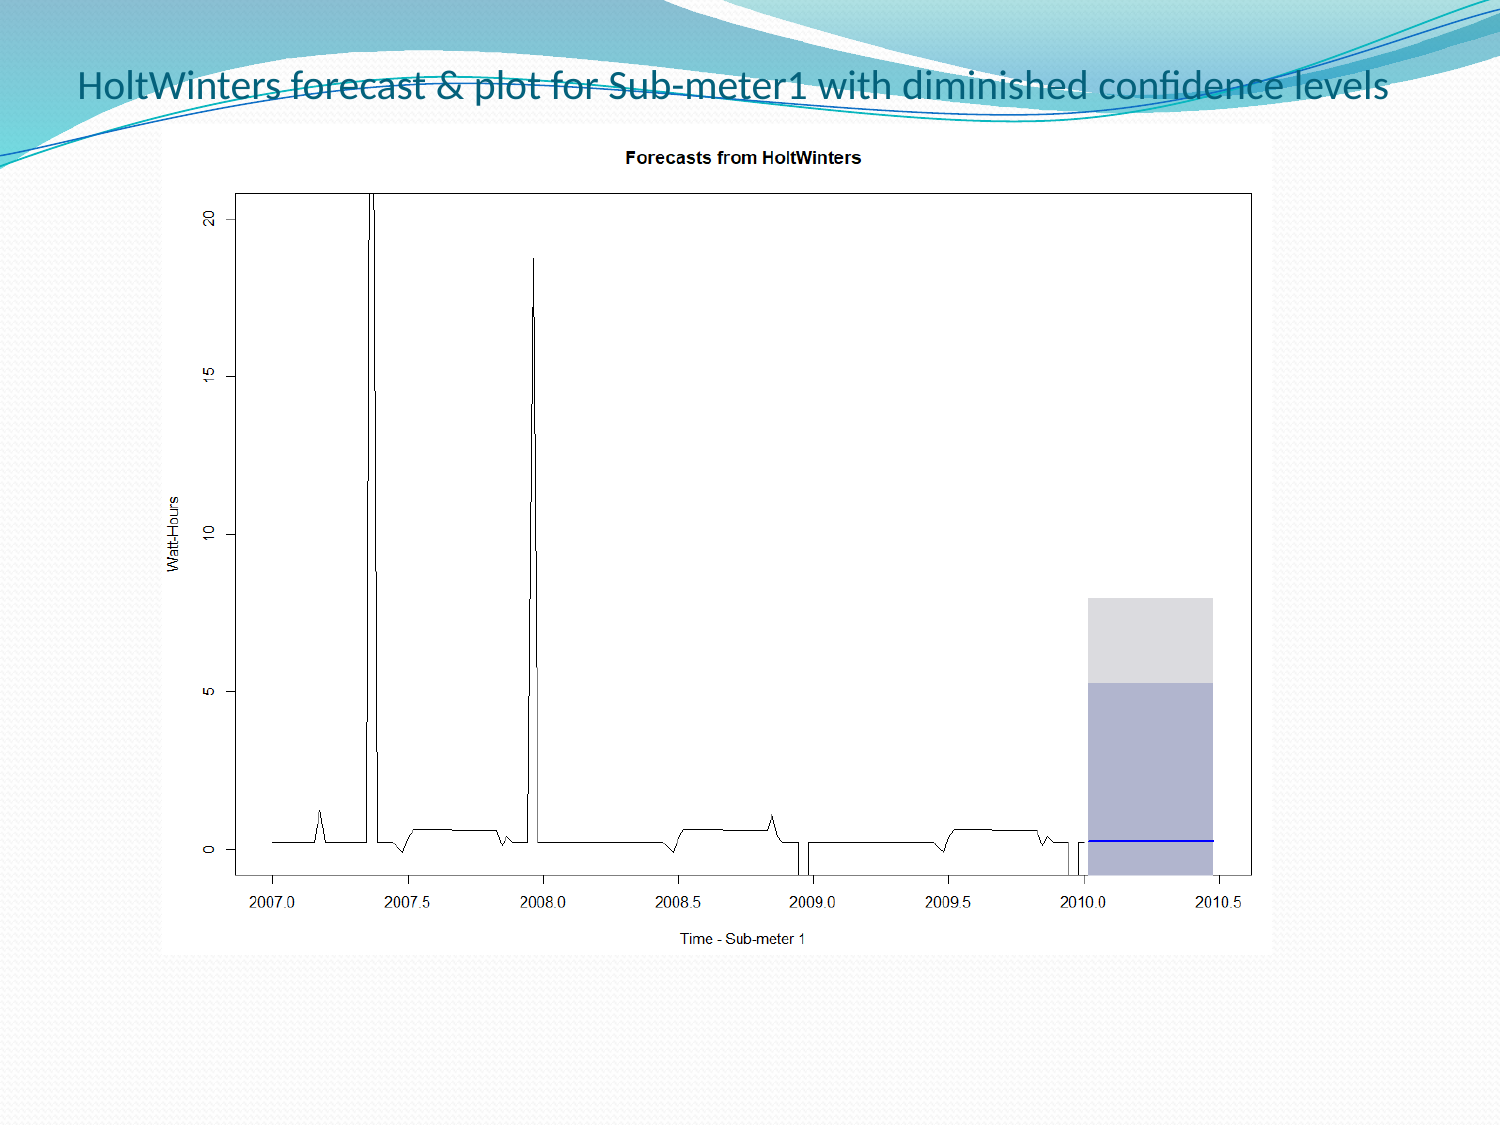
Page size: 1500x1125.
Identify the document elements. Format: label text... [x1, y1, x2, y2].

title HoltWinters forecast & plot for Sub-meter1 with diminished confidence levels [62, 37, 1413, 113]
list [162, 124, 1272, 955]
